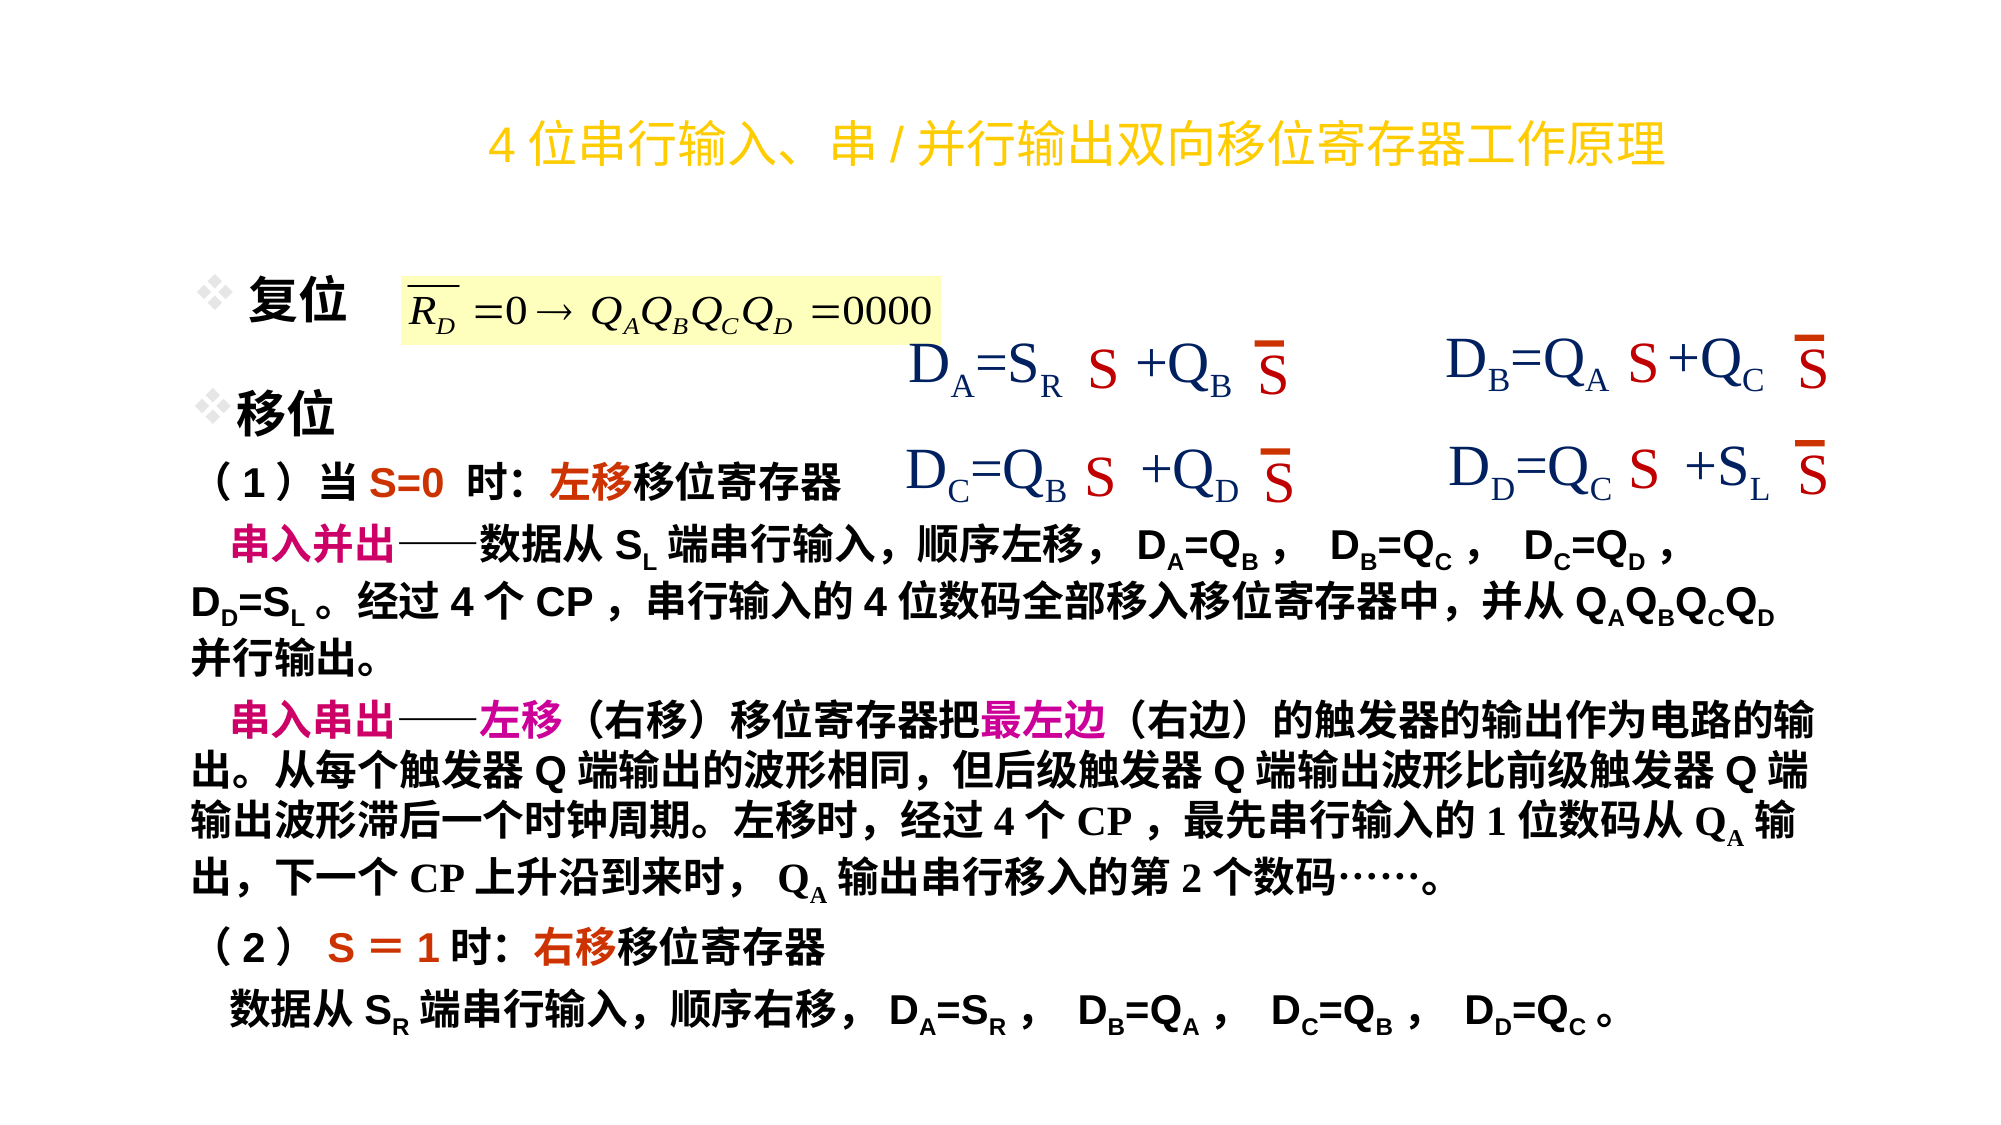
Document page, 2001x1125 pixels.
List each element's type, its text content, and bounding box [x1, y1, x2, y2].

text_box 移位 （1）当S=0 时：左移移位寄存器 串入并出——数据从SL端串行输入，顺序左移，DA=QB， DB=QC， DC=QD， DD=SL。经过4个CP，串行输入的4位数码全部移入移位寄存器中，并从QAQBQCQD并行输出。 串入串出——左移（右移）移位寄存器把最左边（右边）的触发器的输出作为电路的输出。从每个触发器Q端输出的波形相同，但后级触发器Q端输出波形比前级触发器Q端输出波形滞后一个时钟周期。左移时，经过4个CP，最先串行输入的1位数码从QA输出，下一个CP上升沿到来时，QA输出串行移入的第2个数码……。 （2）S＝1时：右移移位寄存器 数据从SR端串行输入，顺序右移，DA=SR， DB=QA， DC=QB， DD=QC。 [175, 375, 1837, 1048]
title 4位串行输入、串/并行输出双向移位寄存器工作原理 [473, 96, 1686, 197]
text_box 复位 [177, 261, 884, 354]
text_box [400, 276, 941, 345]
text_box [890, 311, 1944, 522]
